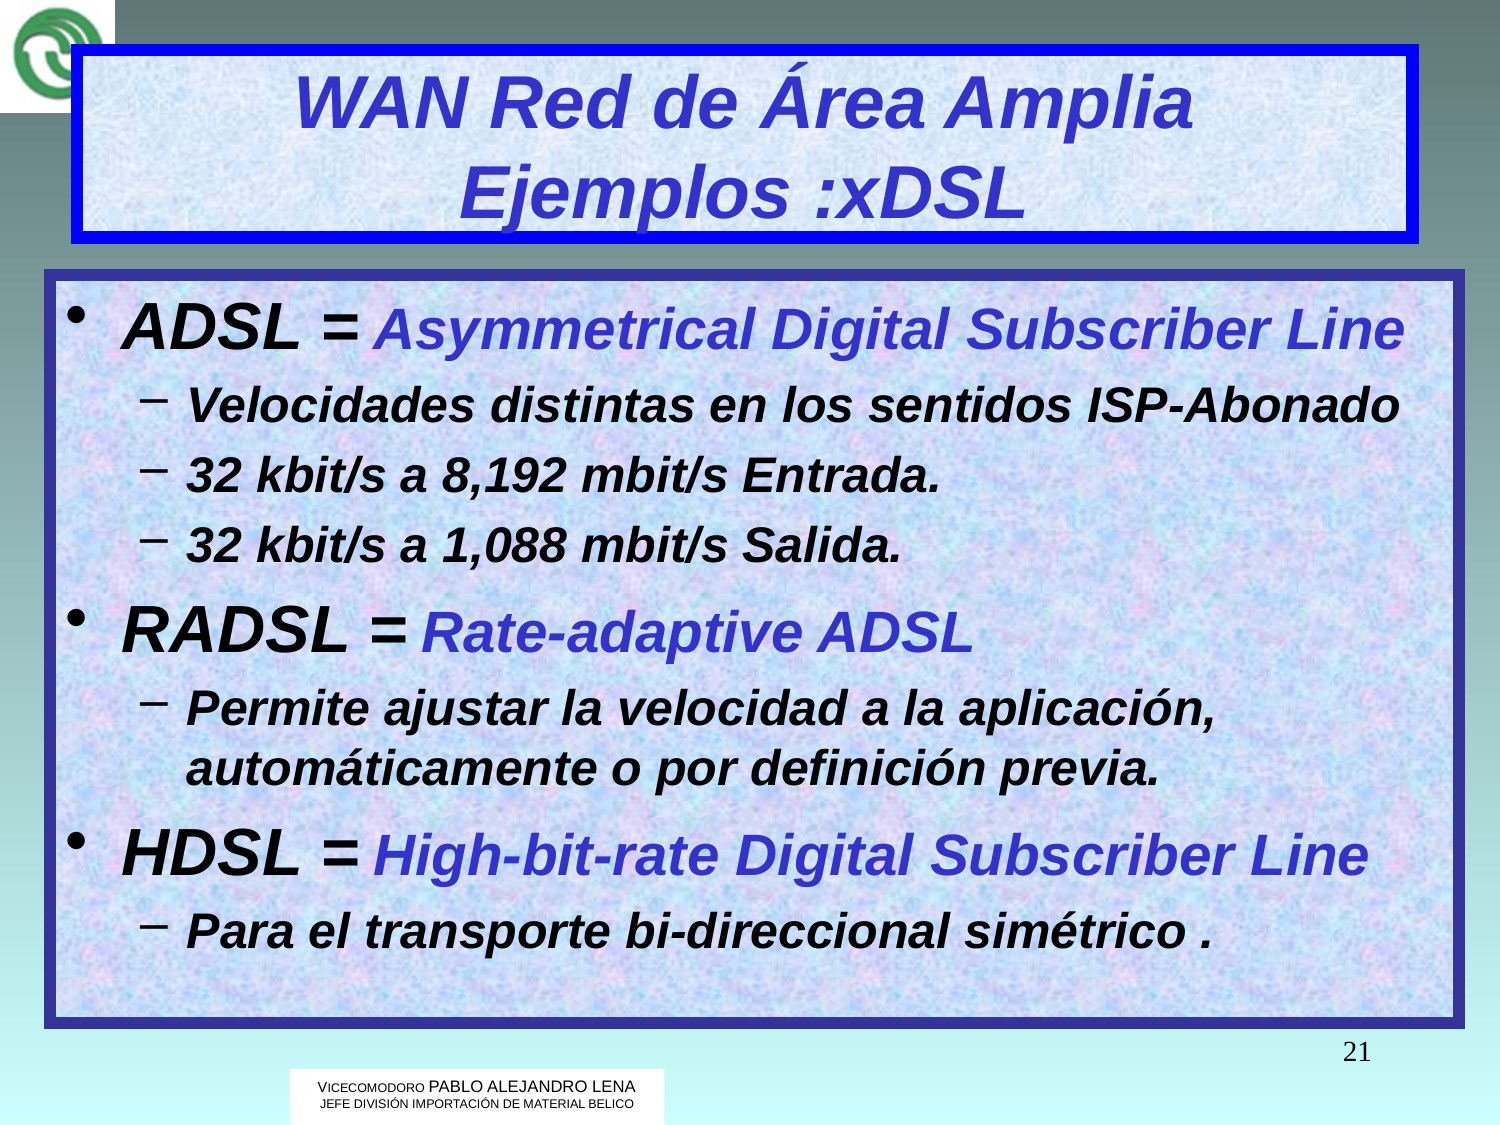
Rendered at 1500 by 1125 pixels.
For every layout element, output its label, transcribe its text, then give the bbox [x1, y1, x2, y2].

picture [0, 0, 115, 113]
list ADSL = Asymmetrical Digital Subscriber Line Velocidades distintas en los sentidos ISP-Abonado 32 kbit/s a 8,192 mbit/s Entrada. 32 kbit/s a 1,088 mbit/s Salida. RADSL = Rate-adaptive ADSL Permite ajustar la velocidad a la aplicación, automáticamente o por definición previa. HDSL = High-bit-rate Digital Subscriber Line Para el transporte bi-direccional simétrico . [49, 274, 1460, 1024]
slide_number 21 [1074, 1024, 1388, 1101]
text_box VICECOMODORO PABLO ALEJANDRO LENA JEFE DIVISIÓN IMPORTACIÓN DE MATERIAL BELICO [289, 1068, 665, 1125]
title WAN Red de Área Amplia Ejemplos :xDSL [76, 49, 1413, 238]
